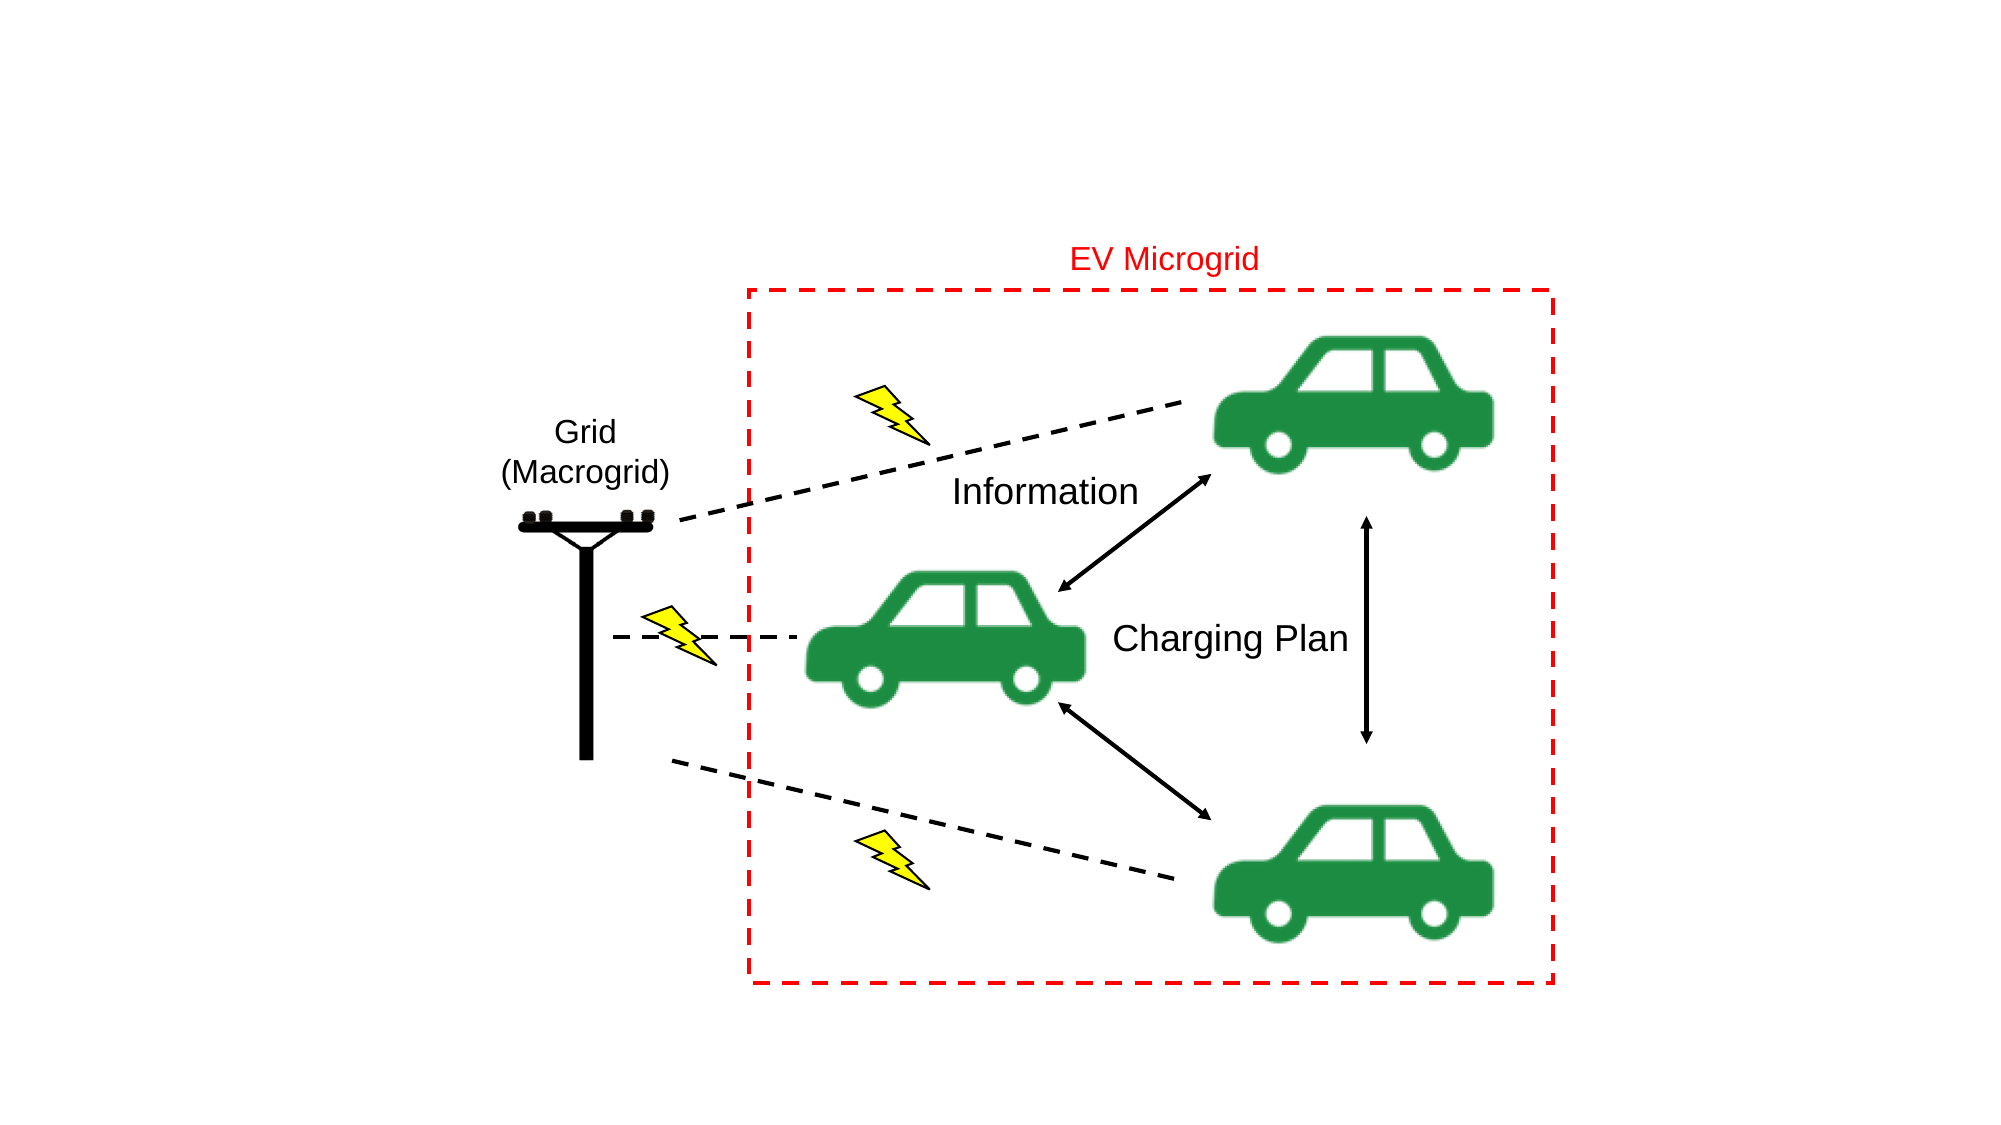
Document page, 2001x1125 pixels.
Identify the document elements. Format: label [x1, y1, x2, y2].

text_box [484, 229, 1554, 984]
